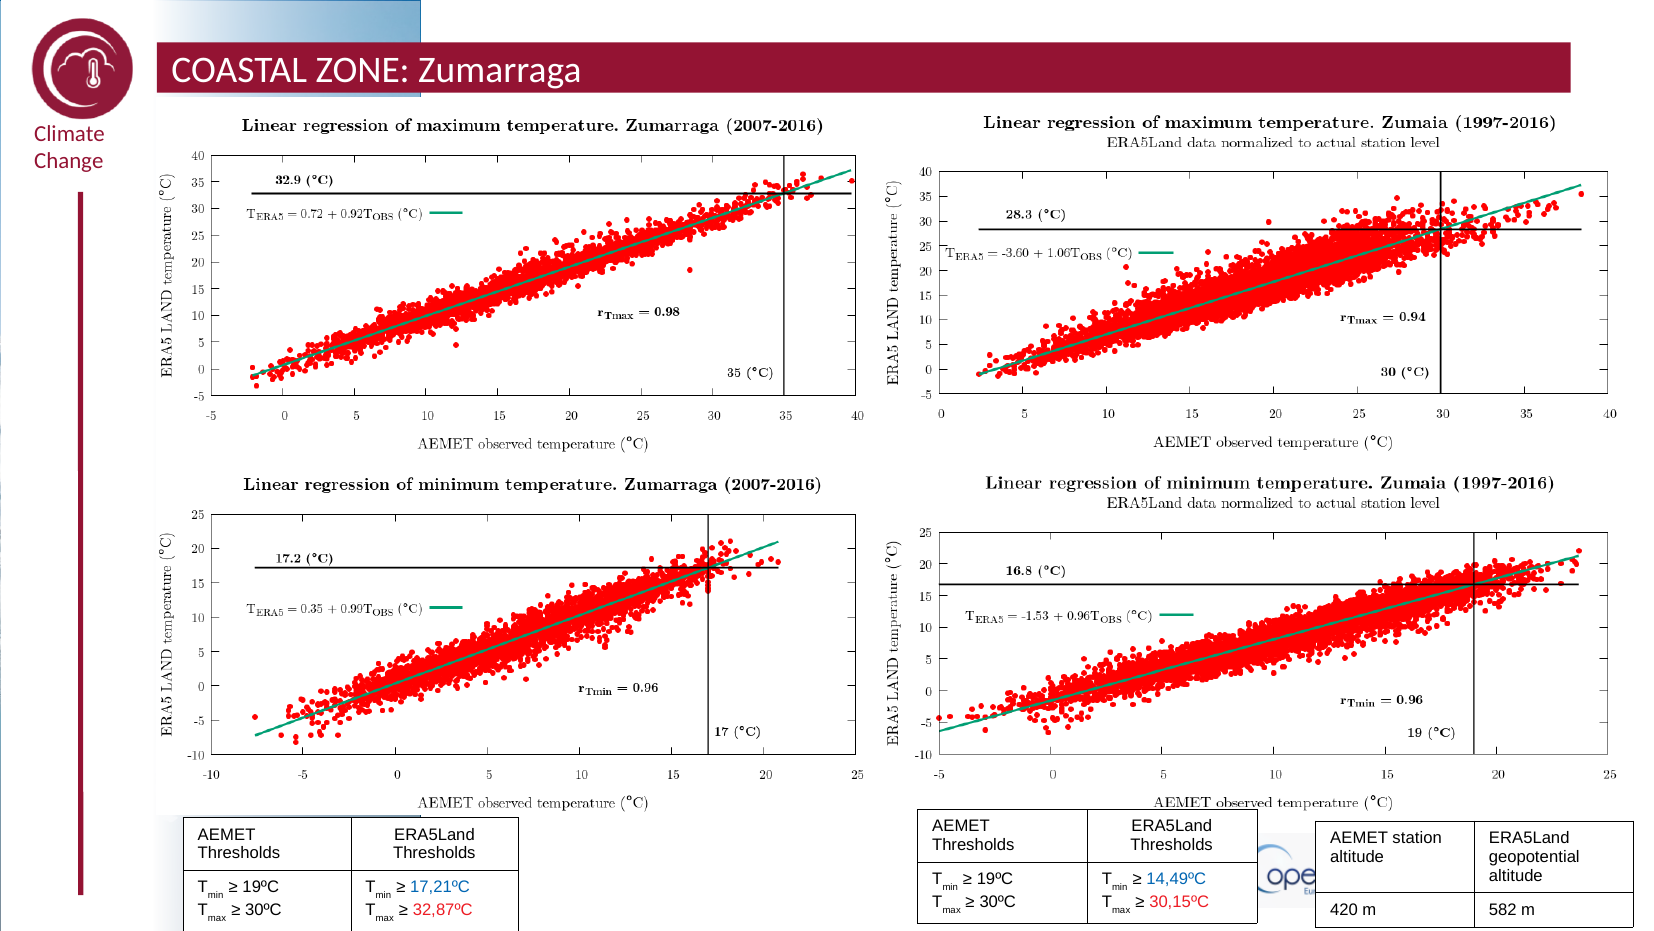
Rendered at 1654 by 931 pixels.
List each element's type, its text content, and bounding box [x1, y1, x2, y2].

picture [21, 3, 142, 128]
picture [882, 94, 1628, 816]
table_header ERA5Land Thresholds [1088, 822, 1257, 862]
table_header AEMET Thresholds [918, 822, 1087, 862]
table_cell Tmin ≥ 14,49ºC Tmax ≥ 30,15ºC [1088, 863, 1257, 923]
picture [1258, 833, 1315, 908]
table_cell Tmin ≥ 19ºC Tmax ≥ 30ºC [918, 863, 1087, 923]
text_box [156, 92, 880, 97]
text_box COASTAL ZONE: Zumarraga [156, 42, 1571, 93]
table_cell 420 m [1316, 893, 1474, 927]
table_cell Tmin ≥ 17,21ºC Tmax ≥ 32,87ºC [352, 871, 518, 931]
table_header AEMET station altitude [1316, 822, 1474, 892]
table_cell 582 m [1475, 893, 1633, 927]
table_header ERA5Land Thresholds [352, 823, 518, 870]
picture [156, 96, 875, 815]
table_header AEMET Thresholds [184, 823, 351, 870]
table_cell Tmin ≥ 19ºC Tmax ≥ 30ºC [184, 871, 351, 931]
table_header ERA5Land geopotential altitude [1475, 822, 1633, 892]
